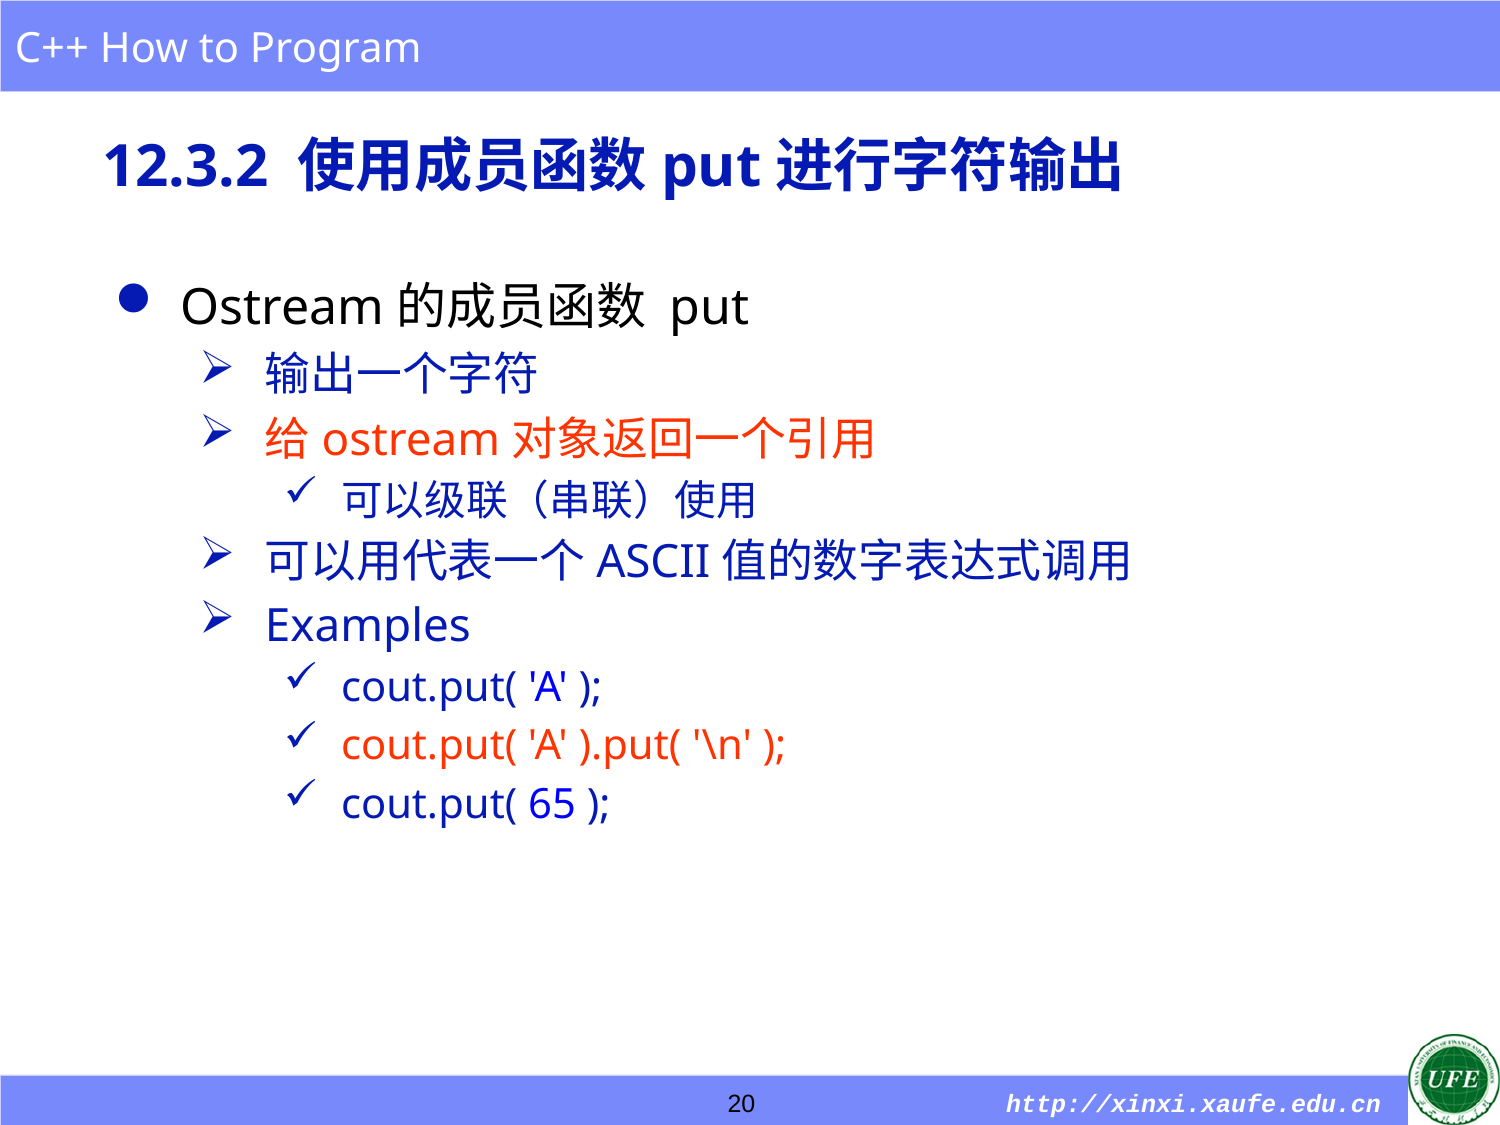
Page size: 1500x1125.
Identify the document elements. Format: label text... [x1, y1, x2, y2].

picture [1408, 1034, 1500, 1125]
title 12.3.2 使用成员函数put进行字符输出 [87, 117, 1300, 218]
slide_number 20 [712, 1080, 775, 1121]
list Ostream的成员函数 put 输出一个字符 给ostream对象返回一个引用 可以级联（串联）使用 可以用代表一个ASCII值的数字表达式调用 Examples cout.put( 'A' ); cout.put( 'A' ).put( '\n' ); cout.put( 65 ); [99, 267, 1413, 1050]
